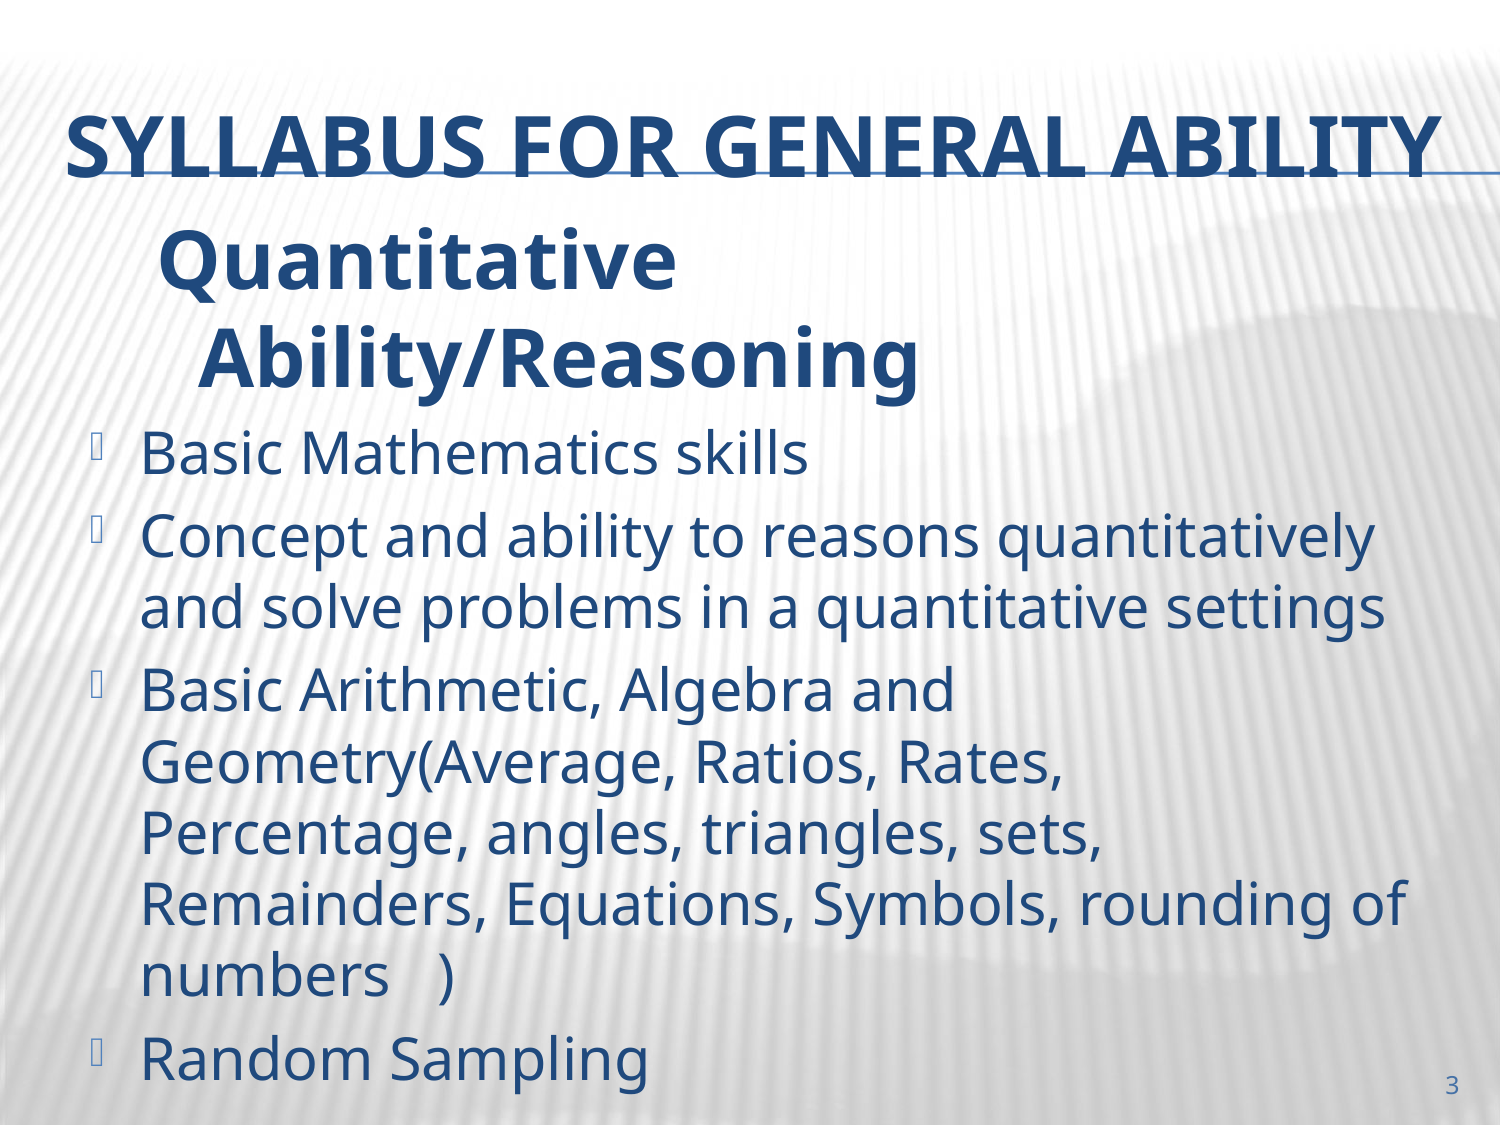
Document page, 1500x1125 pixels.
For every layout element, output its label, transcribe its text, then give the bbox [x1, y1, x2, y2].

list Quantitative Ability/Reasoning Basic Mathematics skills Concept and ability to reasons quantitatively and solve problems in a quantitative settings Basic Arithmetic, Algebra and Geometry(Average, Ratios, Rates, Percentage, angles, triangles, sets, Remainders, Equations, Symbols, rounding of numbers ) Random Sampling [75, 200, 1425, 1100]
title Syllabus for General Ability [50, 75, 1475, 213]
slide_number 3 [1350, 1061, 1475, 1103]
